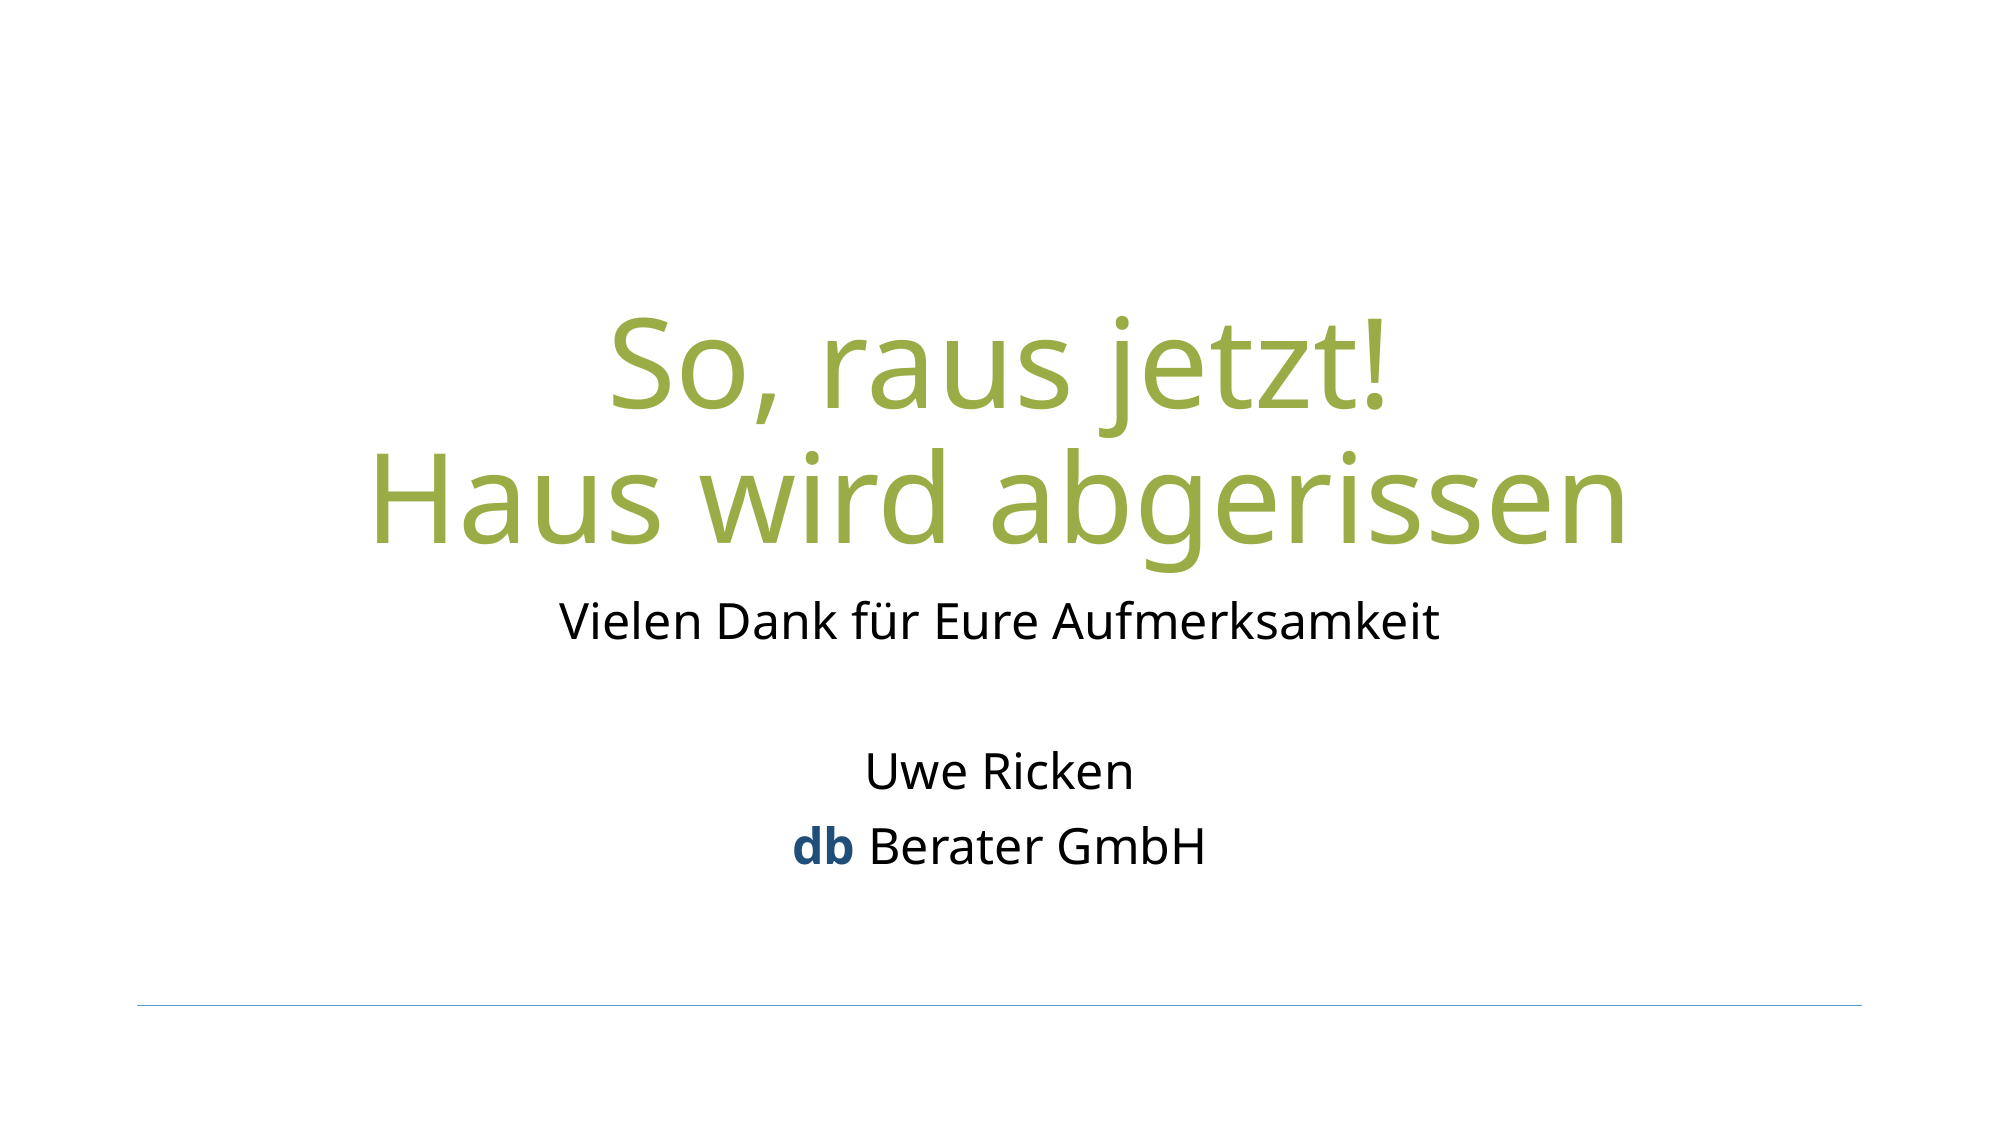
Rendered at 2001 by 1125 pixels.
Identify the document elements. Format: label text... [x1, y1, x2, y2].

title So, raus jetzt! Haus wird abgerissen [102, 184, 1898, 576]
subtitle Vielen Dank für Eure Aufmerksamkeit Uwe Ricken db Berater GmbH [102, 590, 1898, 921]
